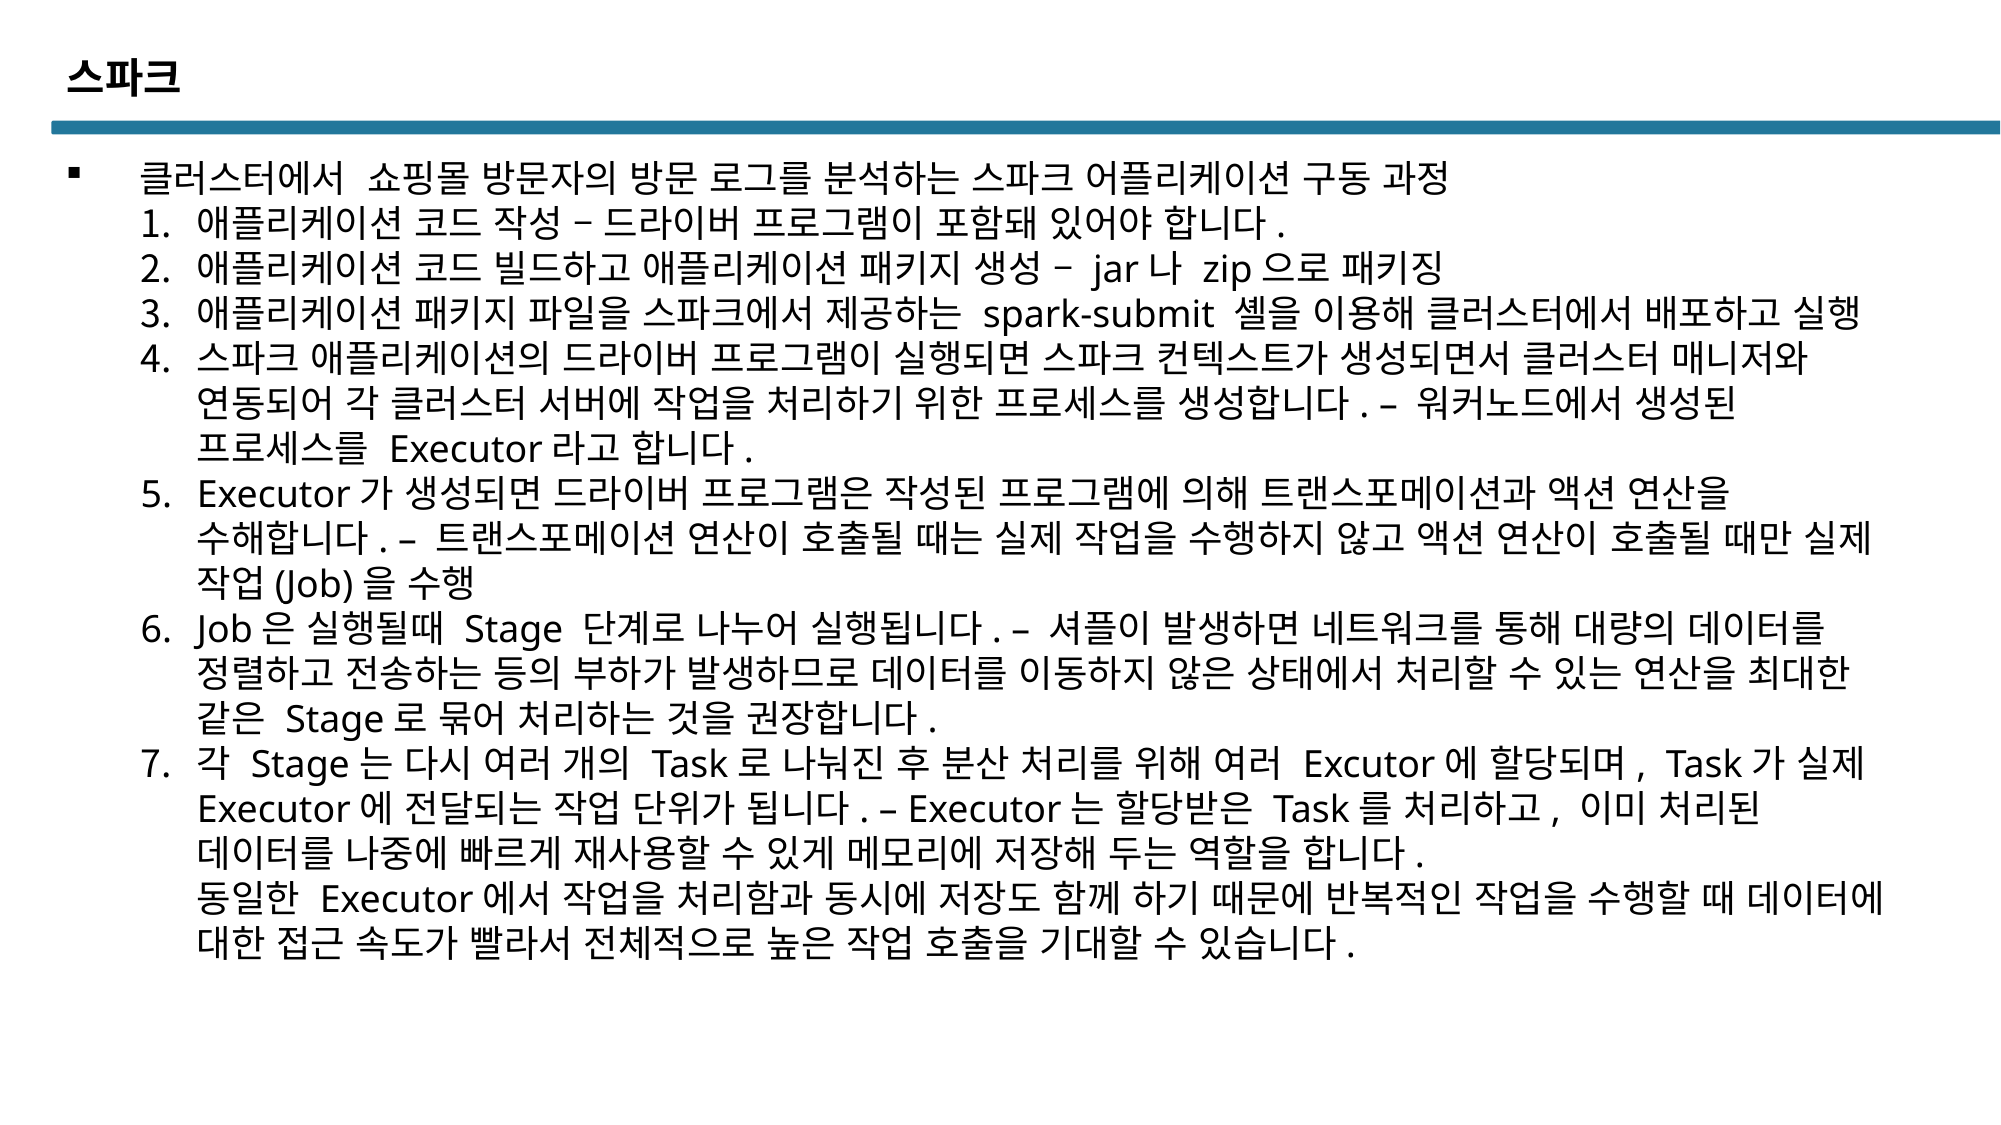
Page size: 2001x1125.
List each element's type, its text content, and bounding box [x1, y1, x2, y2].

text_box 스파크 [51, 50, 1238, 121]
text_box 클러스터에서 쇼핑몰 방문자의 방문 로그를 분석하는 스파크 어플리케이션 구동 과정 애플리케이션 코드 작성 – 드라이버 프로그램이 포함돼 있어야 합니다. 애플리케이션 코드 빌드하고 애플리케이션 패키지 생성 – jar나 zip으로 패키징 애플리케이션 패키지 파일을 스파크에서 제공하는 spark-submit 셸을 이용해 클러스터에서 배포하고 실행 스파크 애플리케이션의 드라이버 프로그램이 실행되면 스파크 컨텍스트가 생성되면서 클러스터 매니저와 연동되어 각 클러스터 서버에 작업을 처리하기 위한 프로세스를 생성합니다. – 워커노드에서 생성된 프로세스를 Executor라고 합니다. Executor가 생성되면 드라이버 프로그램은 작성된 프로그램에 의해 트랜스포메이션과 액션 연산을 수해합니다. – 트랜스포메이션 연산이 호출될 때는 실제 작업을 수행하지 않고 액션 연산이 호출될 때만 실제 작업(Job)을 수행 Job은 실행될때 Stage 단계로 나누어 실행됩니다. – 셔플이 발생하면 네트워크를 통해 대량의 데이터를 정렬하고 전송하는 등의 부하가 발생하므로 데이터를 이동하지 않은 상태에서 처리할 수 있는 연산을 최대한 같은 Stage로 묶어 처리하는 것을 권장합니다. 각 Stage는 다시 여러 개의 Task로 나눠진 후 분산 처리를 위해 여러 Excutor에 할당되며, Task가 실제 Executor에 전달되는 작업 단위가 됩니다. – Executor는 할당받은 Task를 처리하고, 이미 처리된 데이터를 나중에 빠르게 재사용할 수 있게 메모리에 저장해 두는 역할을 합니다. 동일한 Executor에서 작업을 처리함과 동시에 저장도 함께 하기 때문에 반복적인 작업을 수행할 때 데이터에 대한 접근 속도가 빨라서 전체적으로 높은 작업 호출을 기대할 수 있습니다. [50, 147, 1916, 1018]
